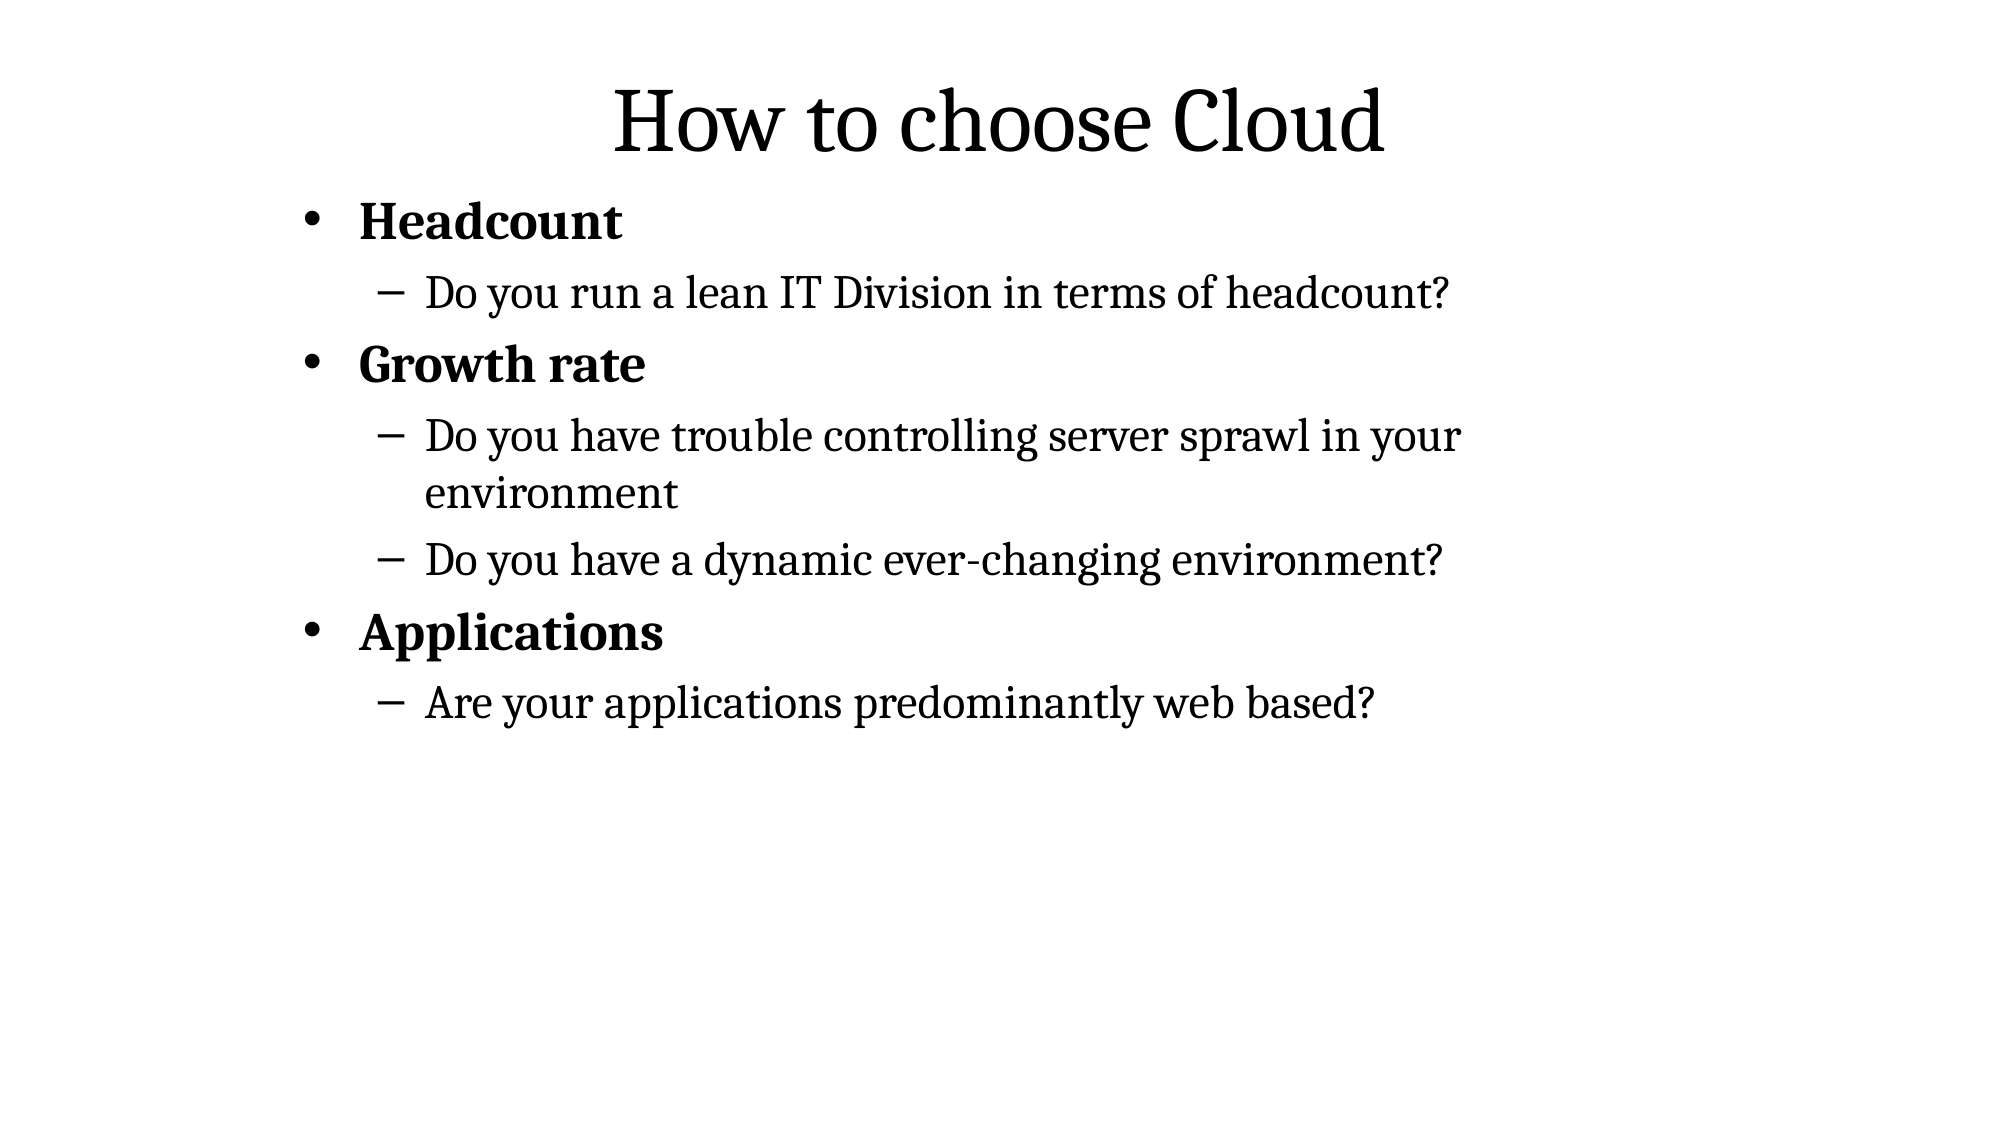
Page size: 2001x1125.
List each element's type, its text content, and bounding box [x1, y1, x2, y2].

title How to choose Cloud [44, 47, 1957, 196]
list Headcount Do you run a lean IT Division in terms of headcount? Growth rate Do you have trouble controlling server sprawl in your environment Do you have a dynamic ever-changing environment? Applications Are your applications predominantly web based? [283, 173, 1717, 759]
